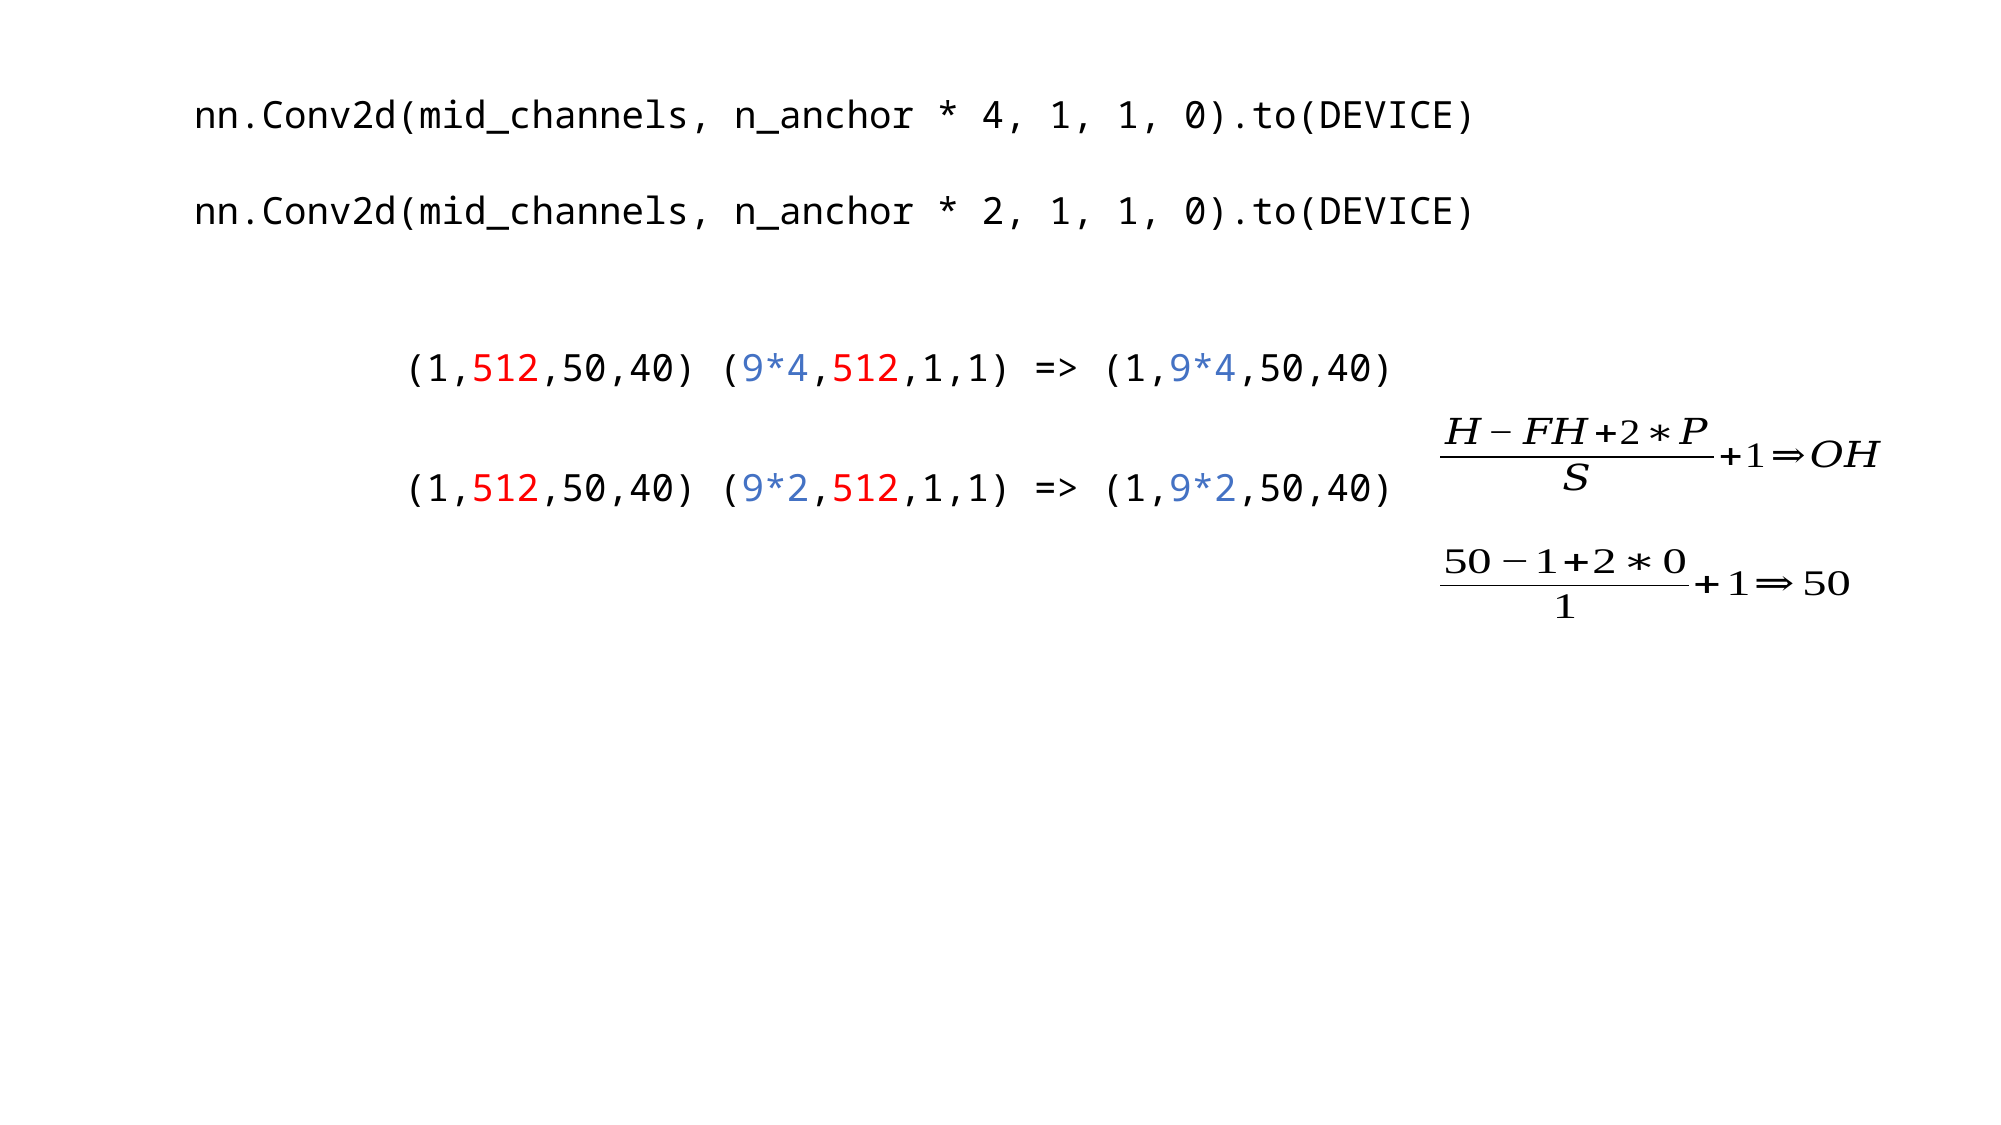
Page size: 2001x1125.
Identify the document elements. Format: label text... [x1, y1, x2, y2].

text_box nn.Conv2d(mid_channels, n_anchor * 2, 1, 1, 0).to(DEVICE) [179, 179, 1492, 240]
text_box (1,512,50,40) (9*4,512,1,1) => (1,9*4,50,40) [389, 336, 1409, 397]
text_box (1,512,50,40) (9*2,512,1,1) => (1,9*2,50,40) [389, 456, 1409, 516]
text_box nn.Conv2d(mid_channels, n_anchor * 4, 1, 1, 0).to(DEVICE) [179, 83, 1492, 144]
